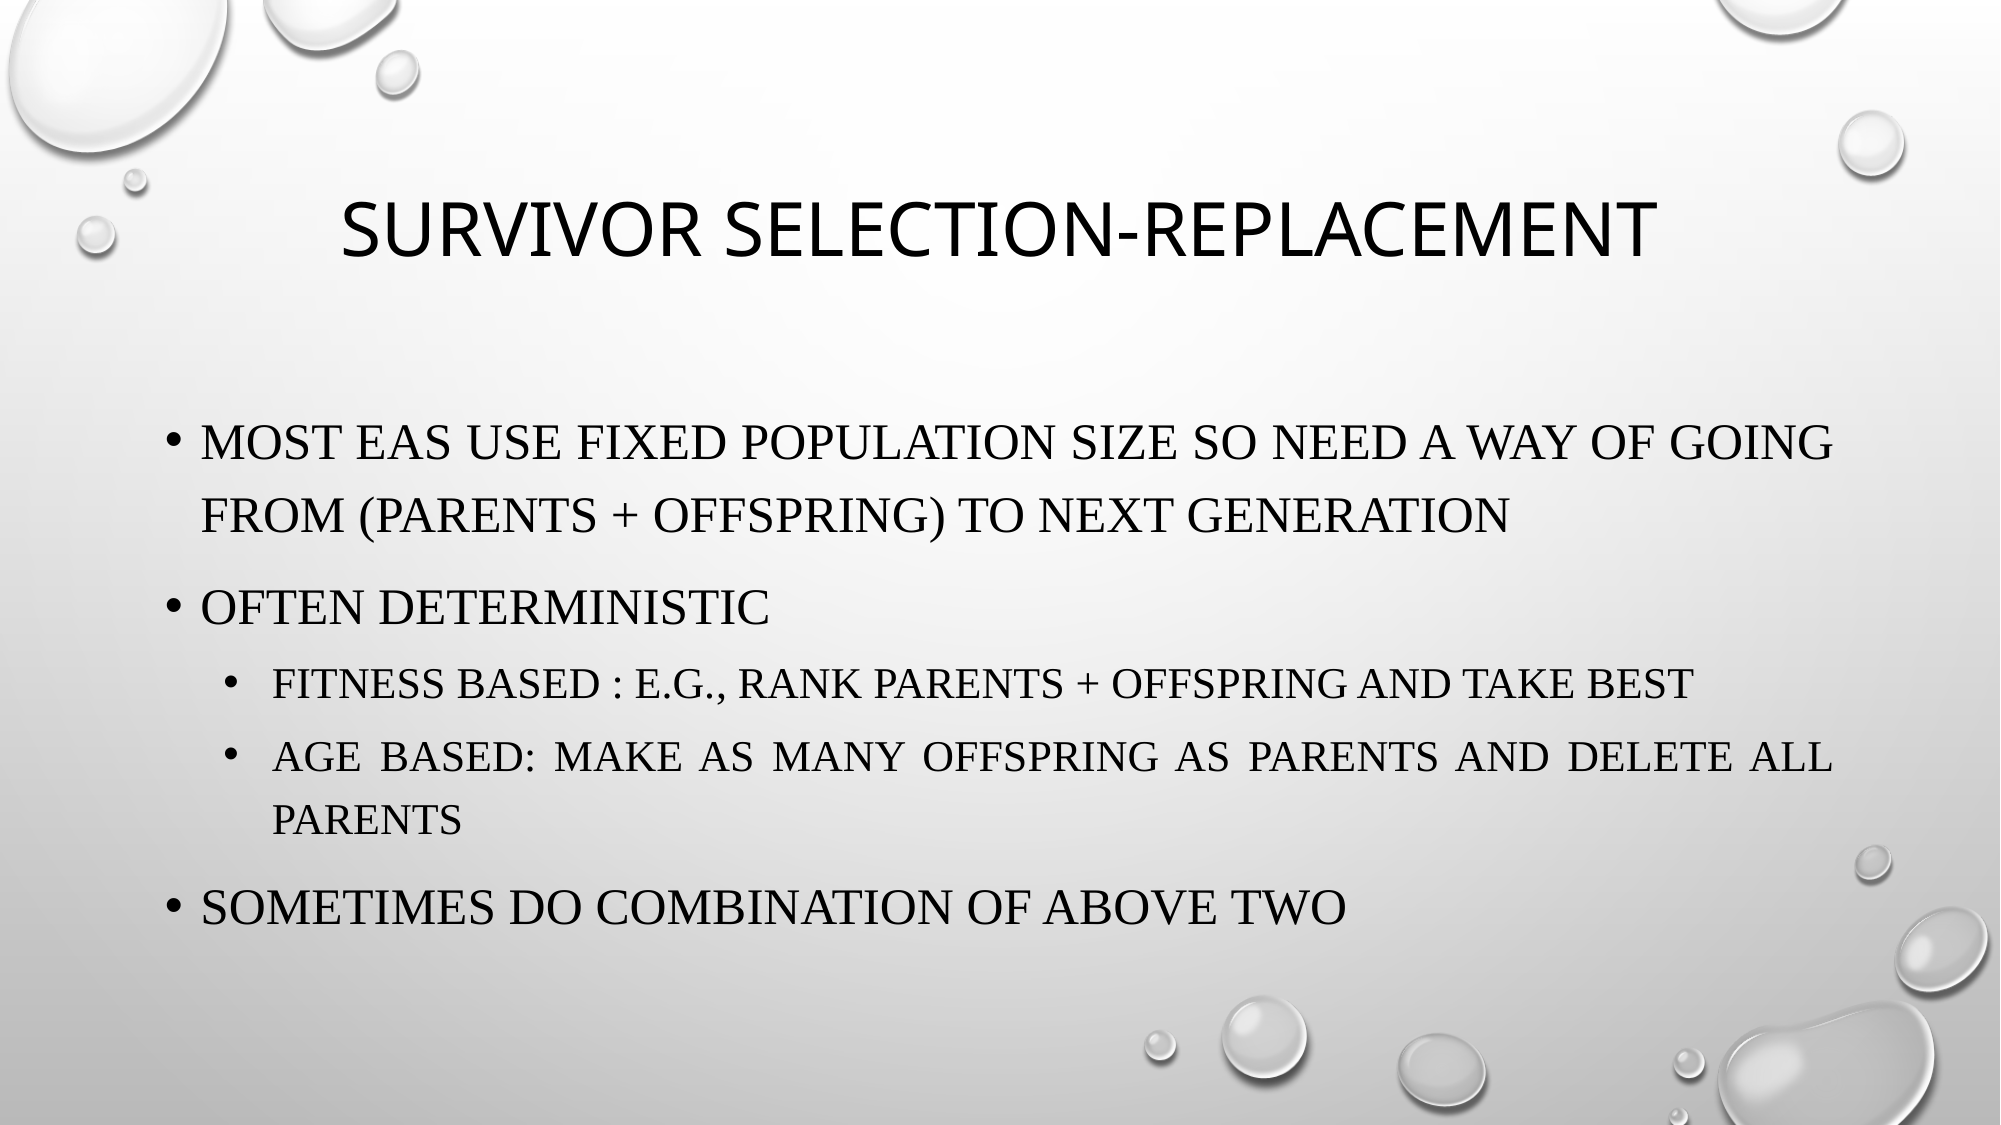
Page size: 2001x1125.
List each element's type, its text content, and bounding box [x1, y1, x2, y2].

list Most EAs use fixed population size so need a way of going from (parents + offspring) to next generation Often deterministic Fitness based : e.g., rank parents + offspring and take best Age based: make as many offspring as parents and delete all parents Sometimes do combination of above two [149, 388, 1851, 950]
title Survivor Selection-Replacement [149, 101, 1851, 364]
picture [0, 0, 2000, 1125]
